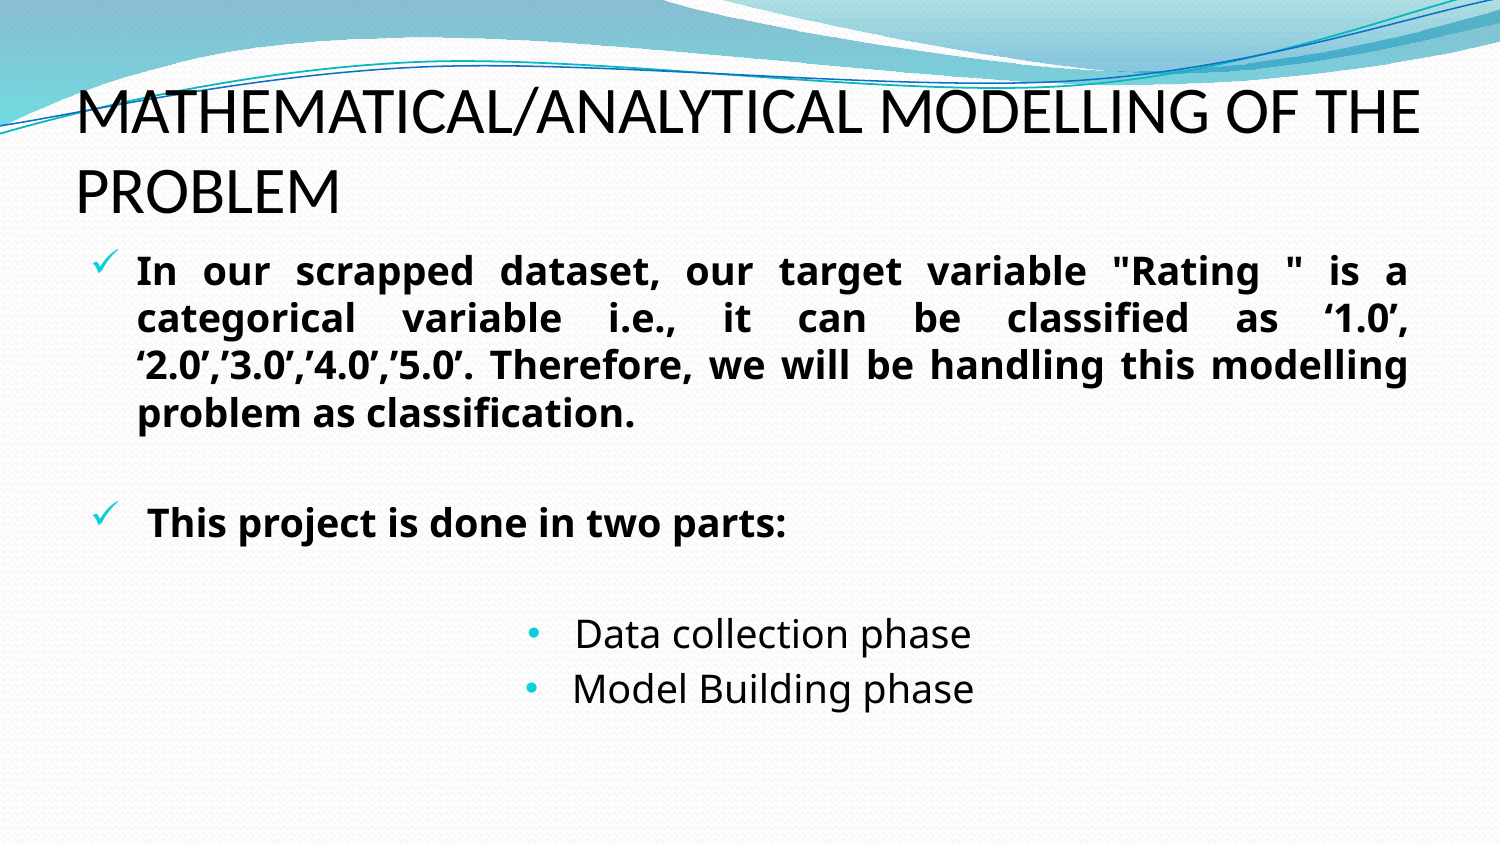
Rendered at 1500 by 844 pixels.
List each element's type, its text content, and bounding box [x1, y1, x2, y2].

title MATHEMATICAL/ANALYTICAL MODELLING OF THE PROBLEM [75, 86, 1425, 228]
list In our scrapped dataset, our target variable "Rating " is a categorical variable i.e., it can be classified as ‘1.0’, ‘2.0’,’3.0’,’4.0’,’5.0’. Therefore, we will be handling this modelling problem as classification. This project is done in two parts: Data collection phase Model Building phase [75, 238, 1425, 779]
